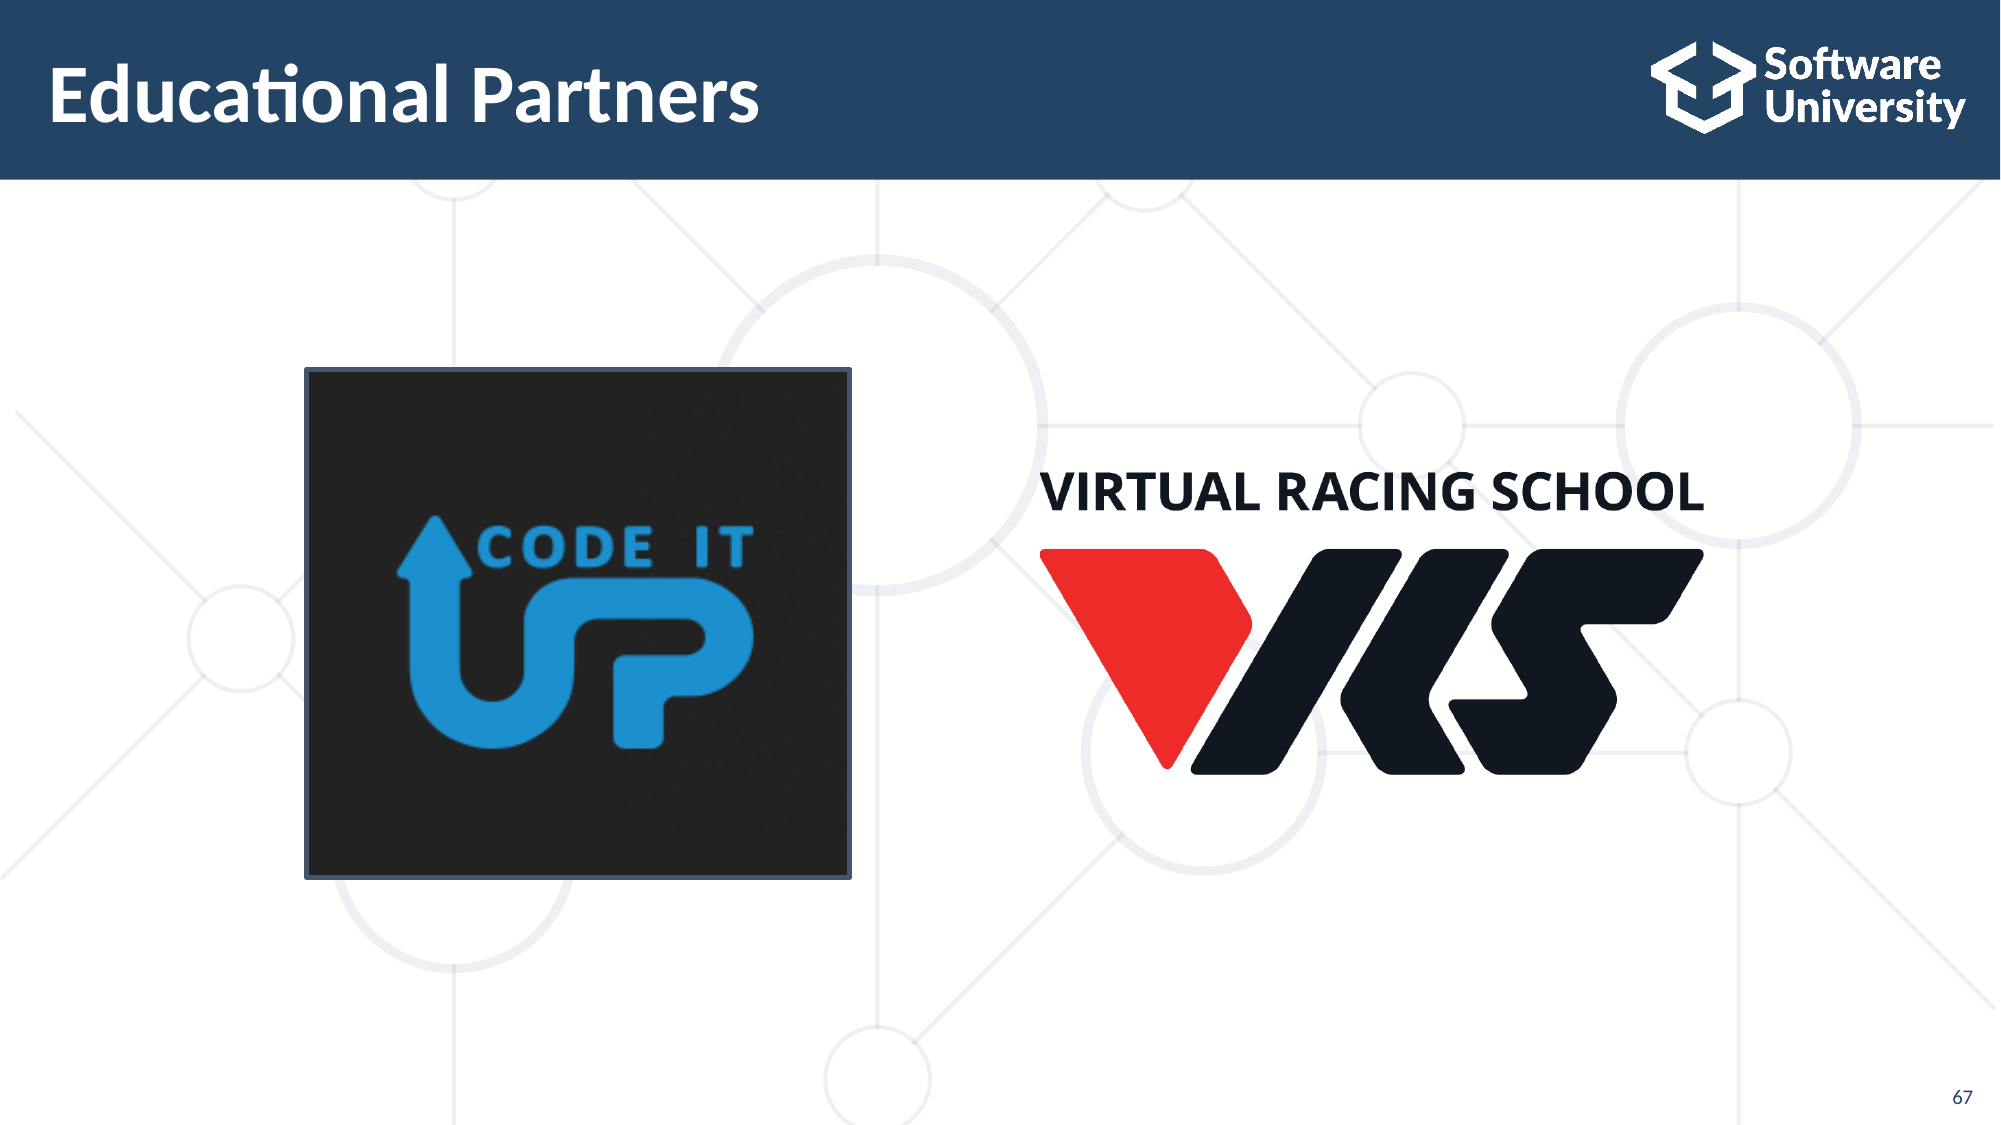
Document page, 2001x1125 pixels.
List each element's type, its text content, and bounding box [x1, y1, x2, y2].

picture [308, 371, 848, 876]
picture [1651, 41, 1966, 134]
title Educational Partners [31, 16, 1625, 162]
picture [1040, 295, 1704, 951]
slide_number 67 [1927, 1067, 1989, 1117]
